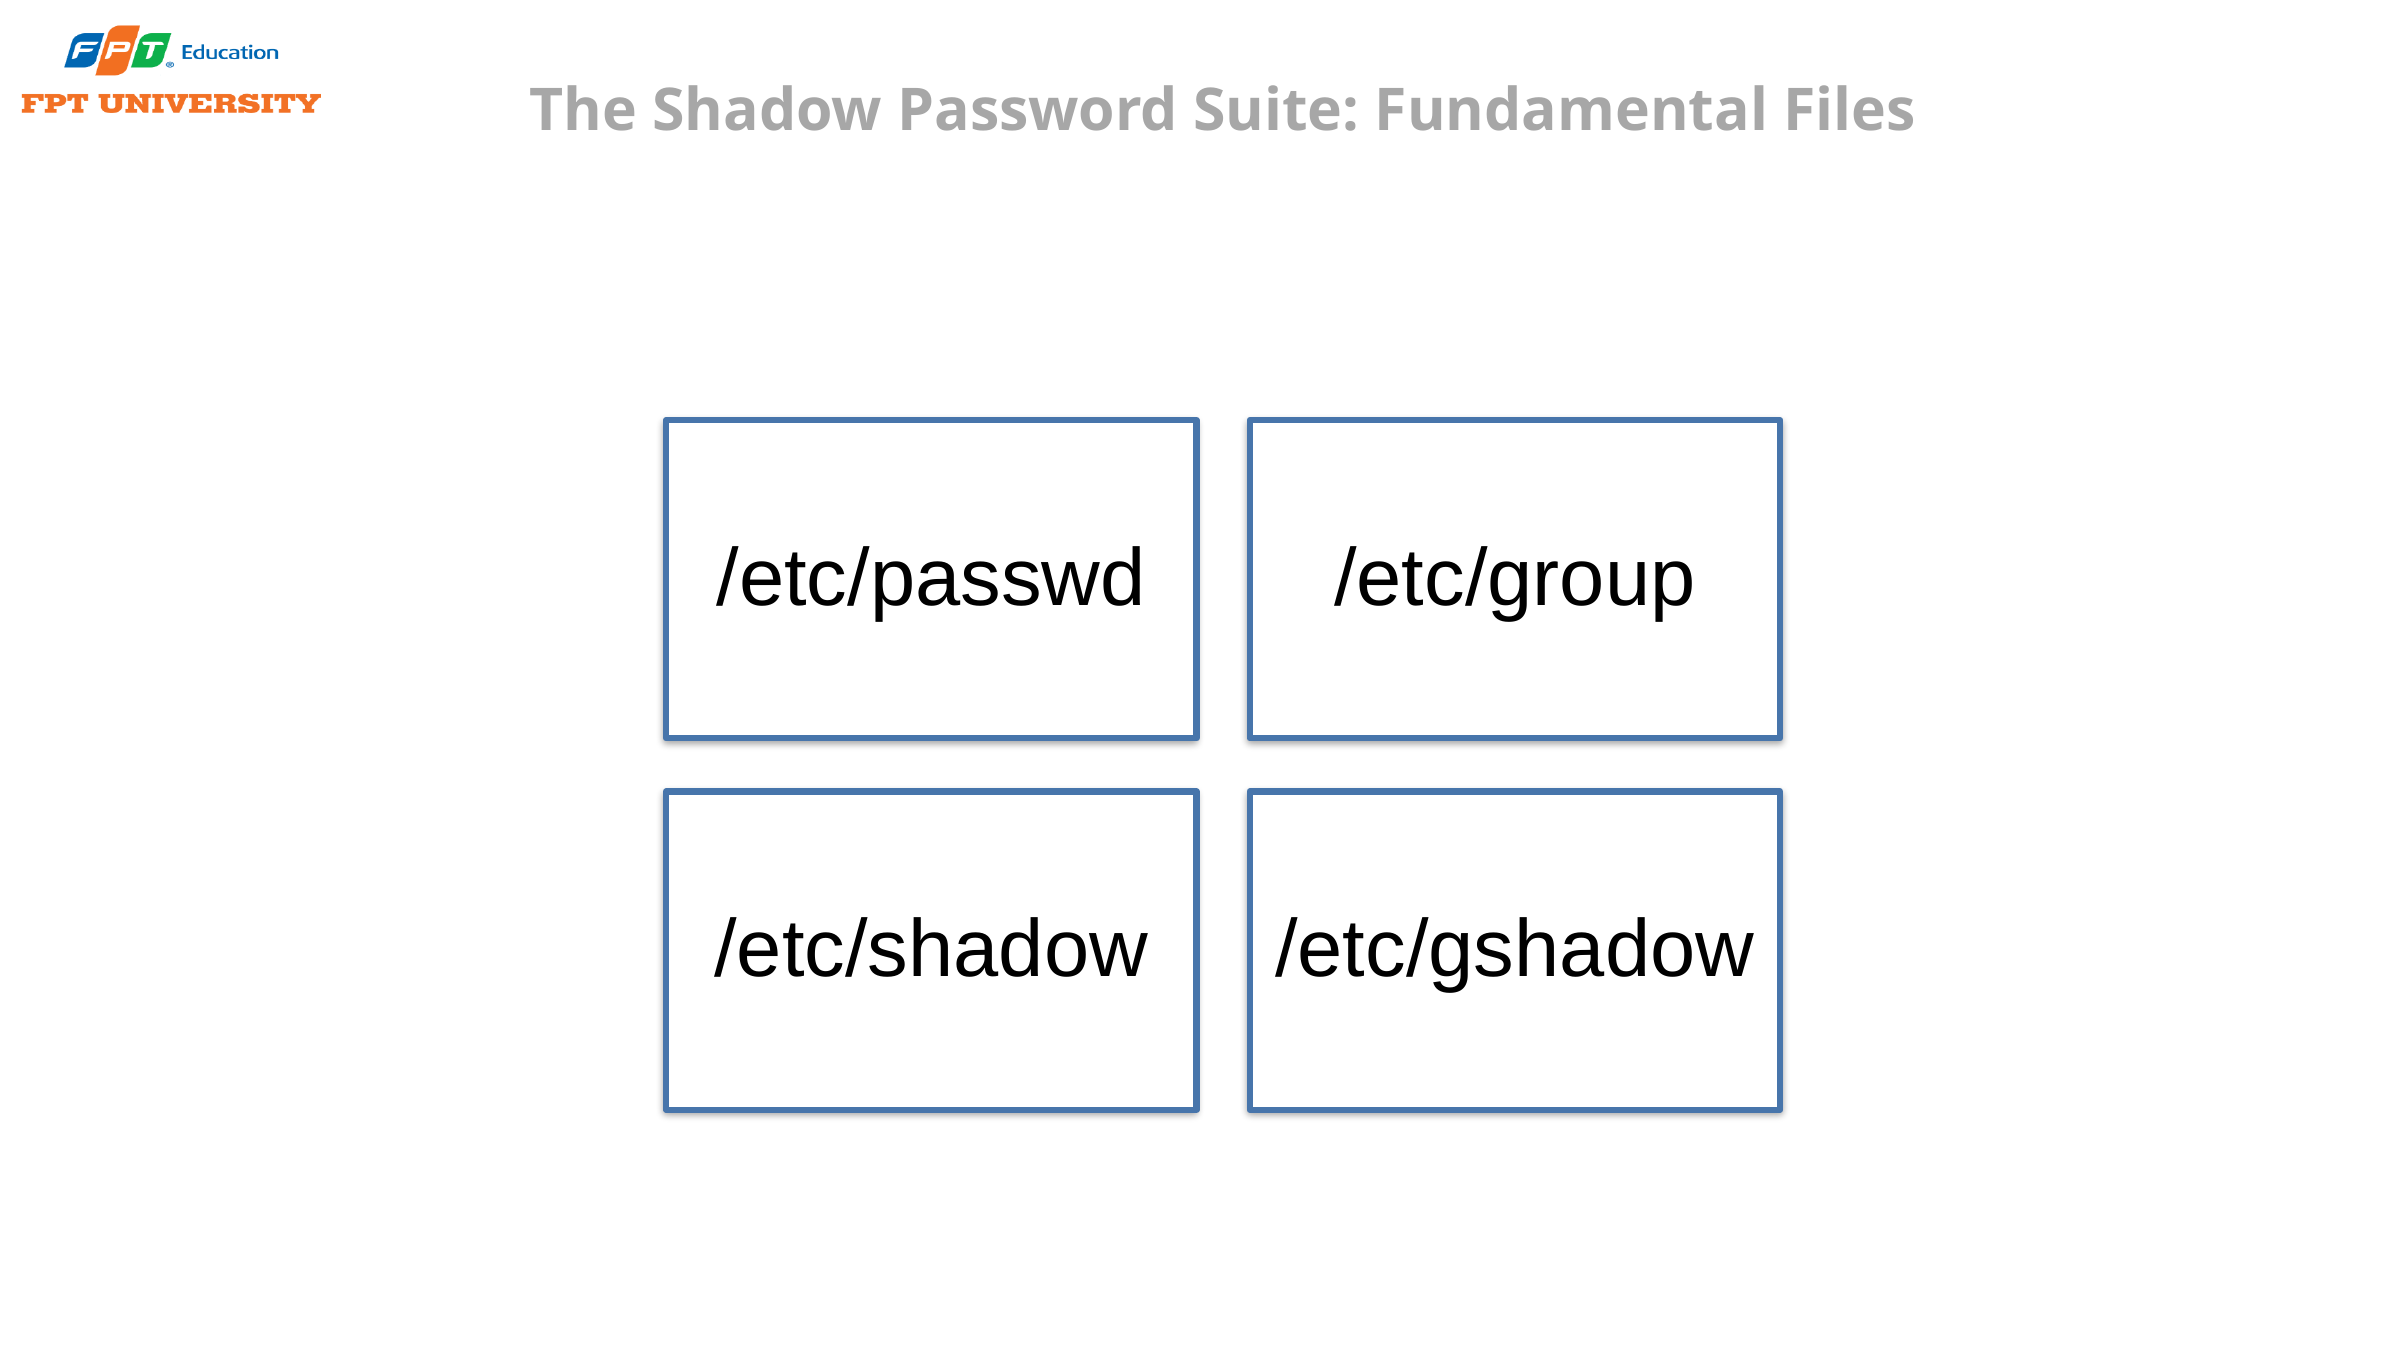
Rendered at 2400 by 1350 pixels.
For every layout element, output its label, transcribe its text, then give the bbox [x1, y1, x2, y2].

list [405, 419, 2041, 1111]
title The Shadow Password Suite: Fundamental Files [405, 59, 2041, 155]
picture [0, 0, 332, 137]
